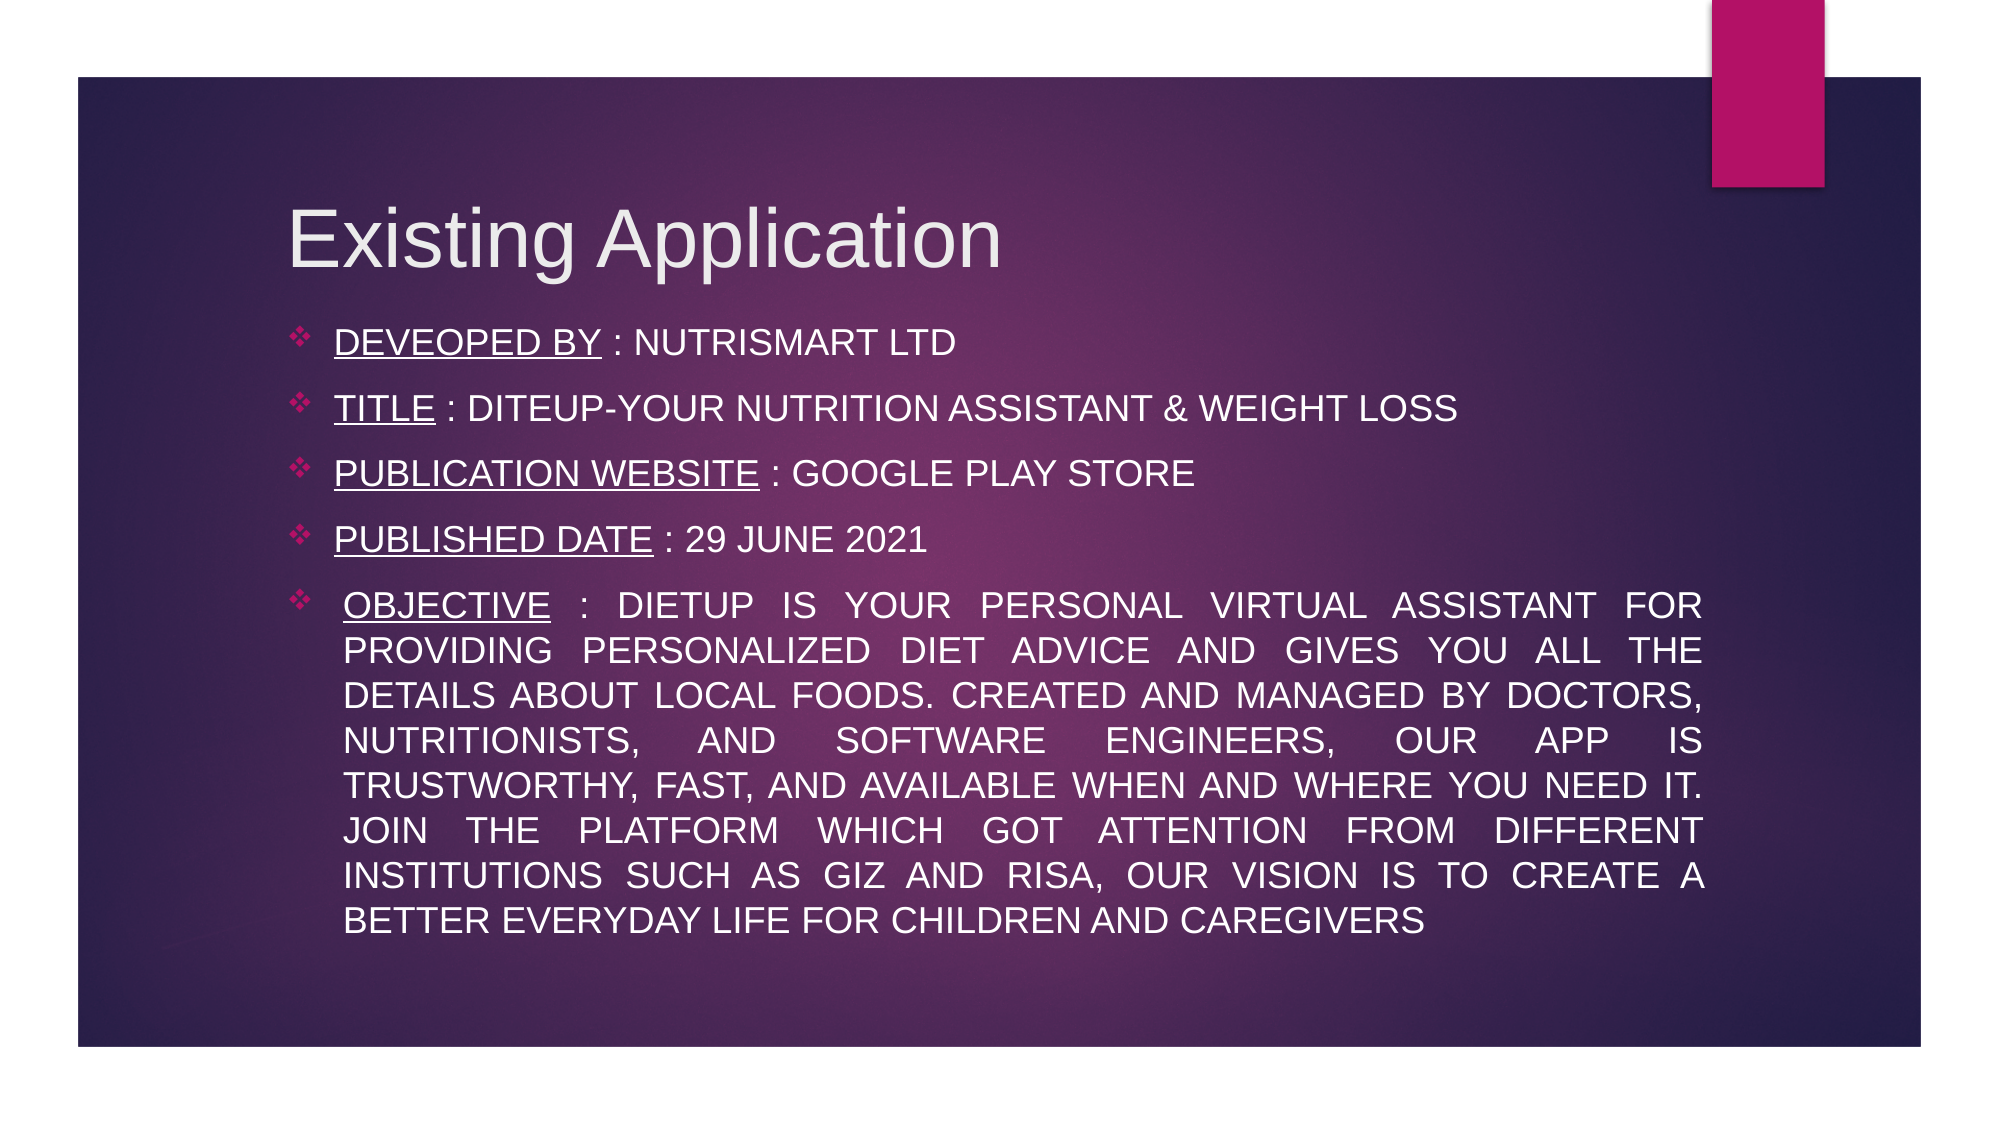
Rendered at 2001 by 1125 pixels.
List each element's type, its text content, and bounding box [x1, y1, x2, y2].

subtitle Deveoped by : nutrismart ltd Title : diteup-your nutrition assistant & weight loss Publication website : google play store Published date : 29 june 2021 Objective : Dietup is your personal virtual assistant for providing personalized diet advice and gives you all the details about local foods. Created and managed by Doctors, Nutritionists, and Software engineers, our app is trustworthy, fast, and available when and where you need it. Join the platform which got attention from different institutions such as GIZ AND RISA, Our vision is to create a better everyday life for children and caregivers [271, 310, 1720, 1028]
title Existing Application [271, 145, 1720, 292]
